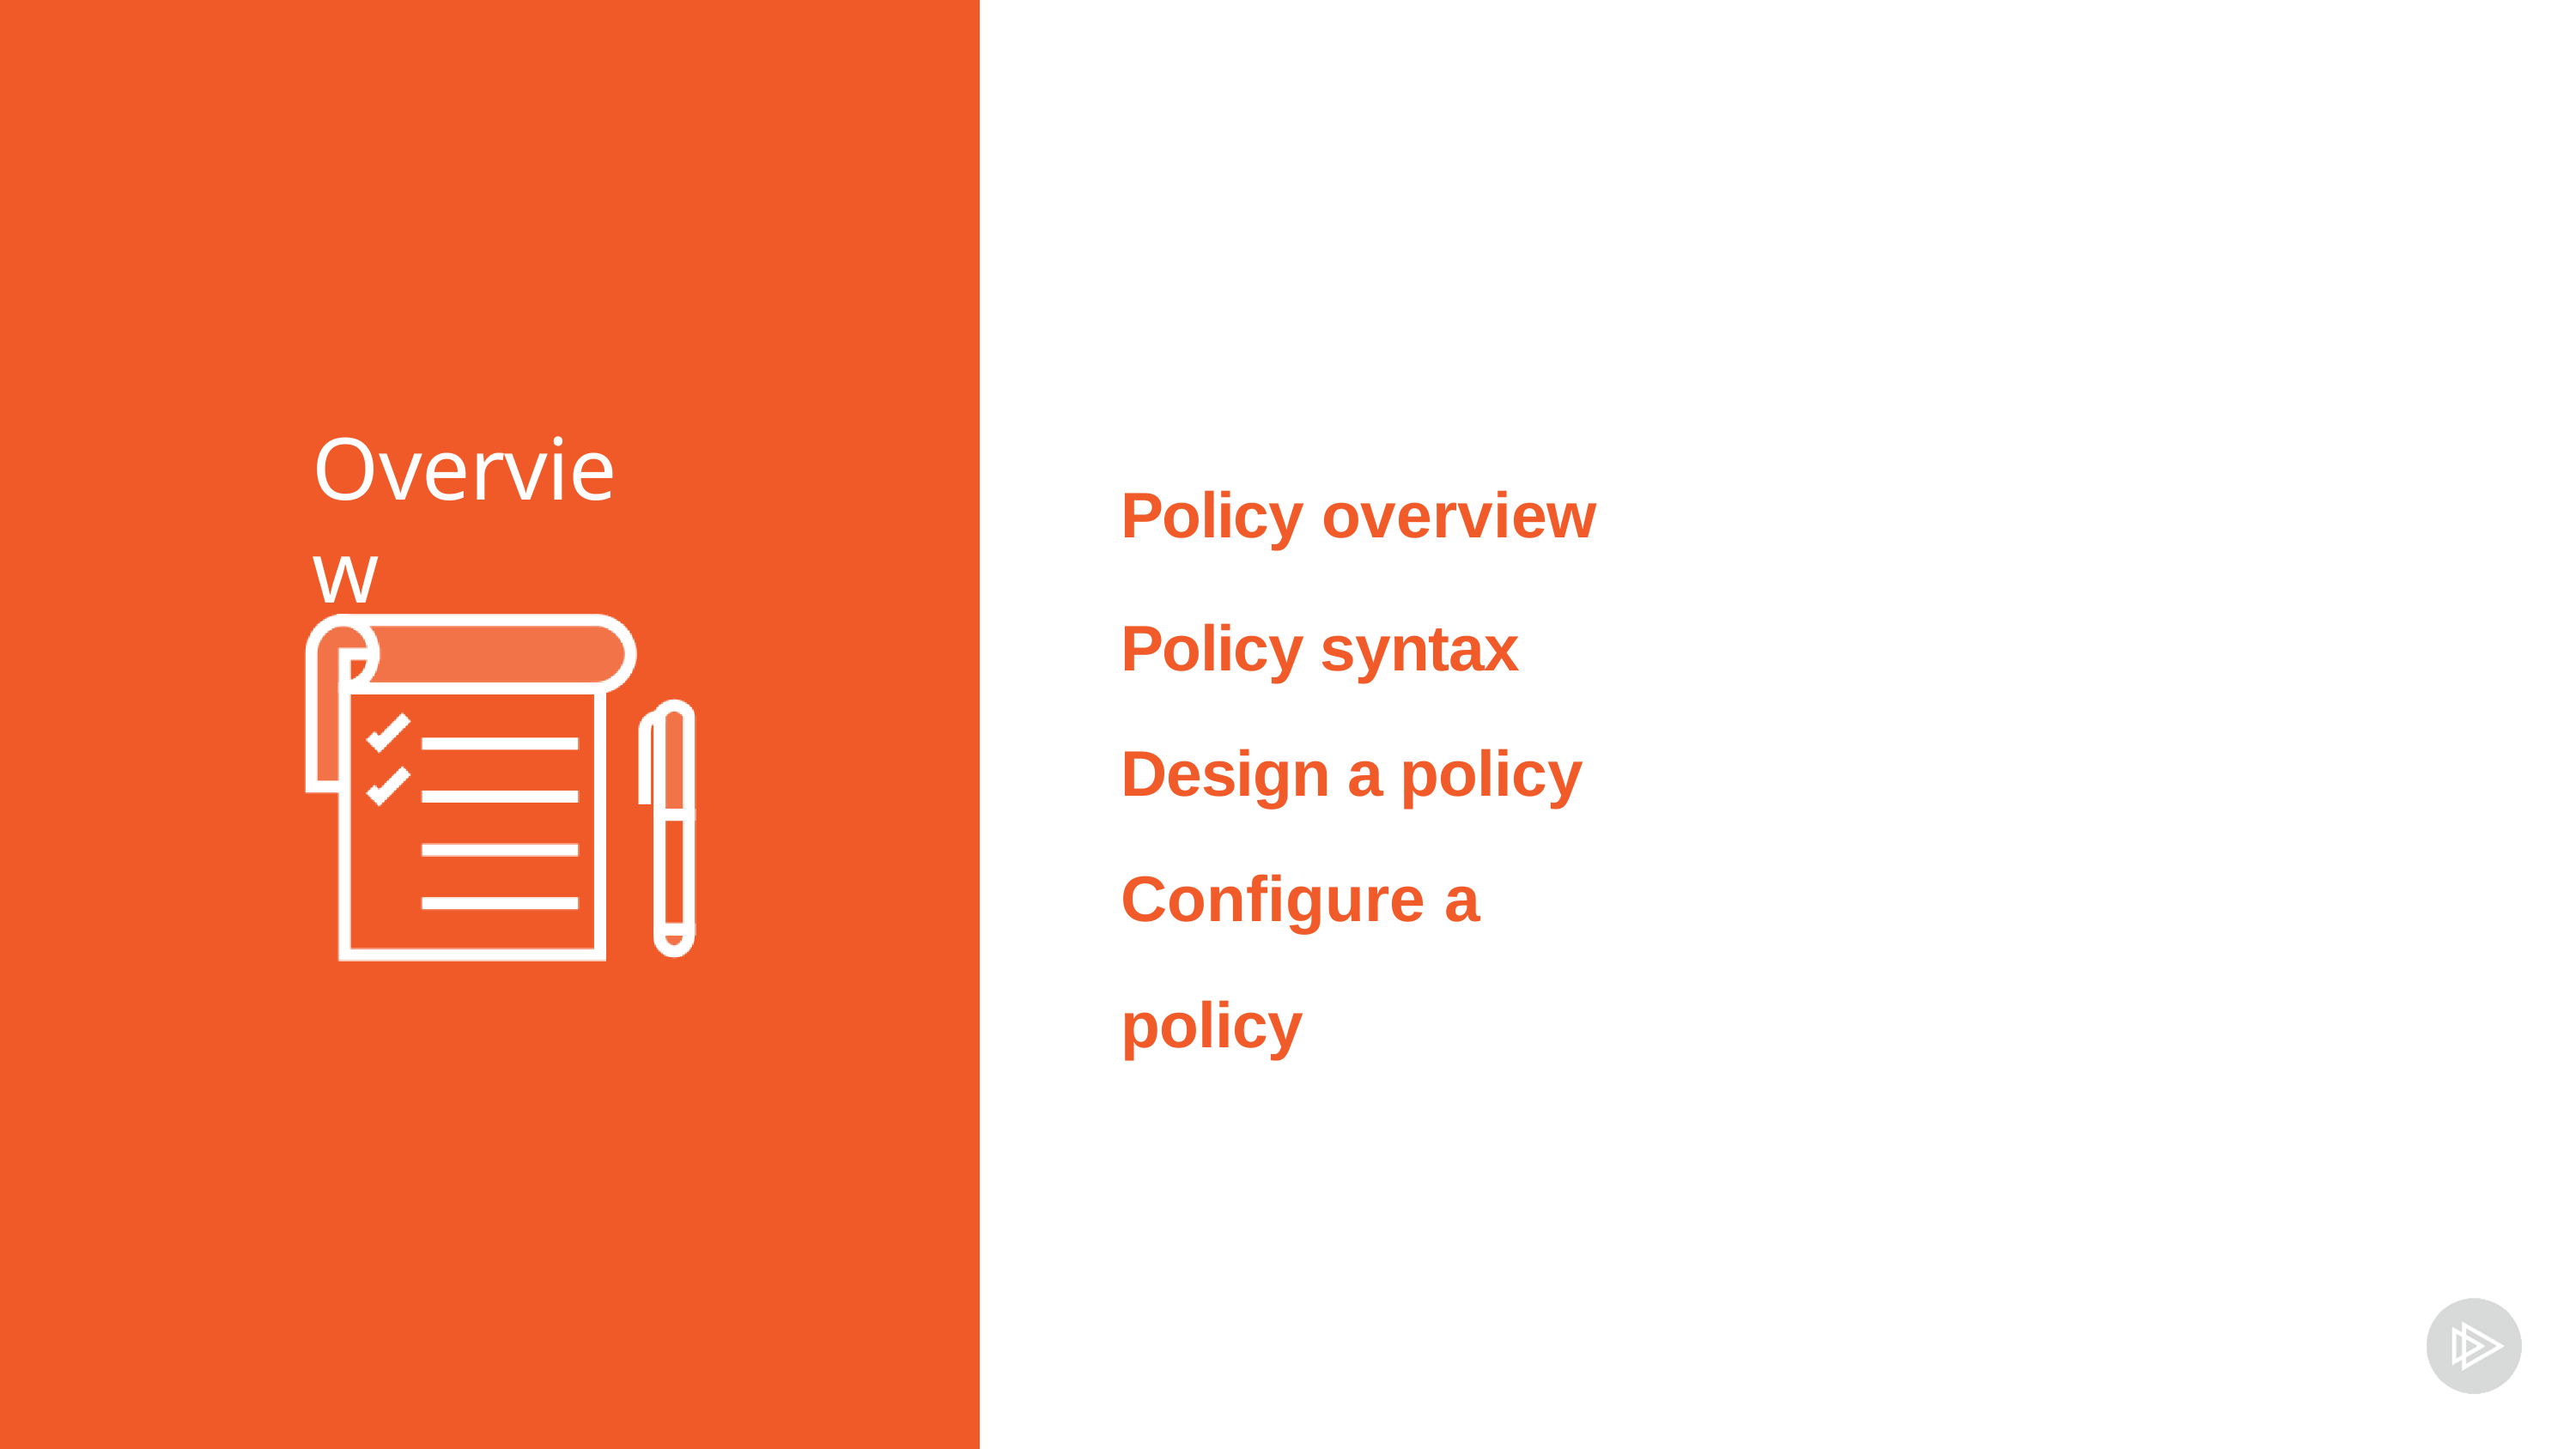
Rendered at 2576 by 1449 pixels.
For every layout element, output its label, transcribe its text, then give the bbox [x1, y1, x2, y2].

text_box Policy overview Policy syntax Design a policy Configure a policy [1119, 471, 1681, 1061]
picture [0, 0, 980, 1449]
picture [2427, 1298, 2522, 1394]
